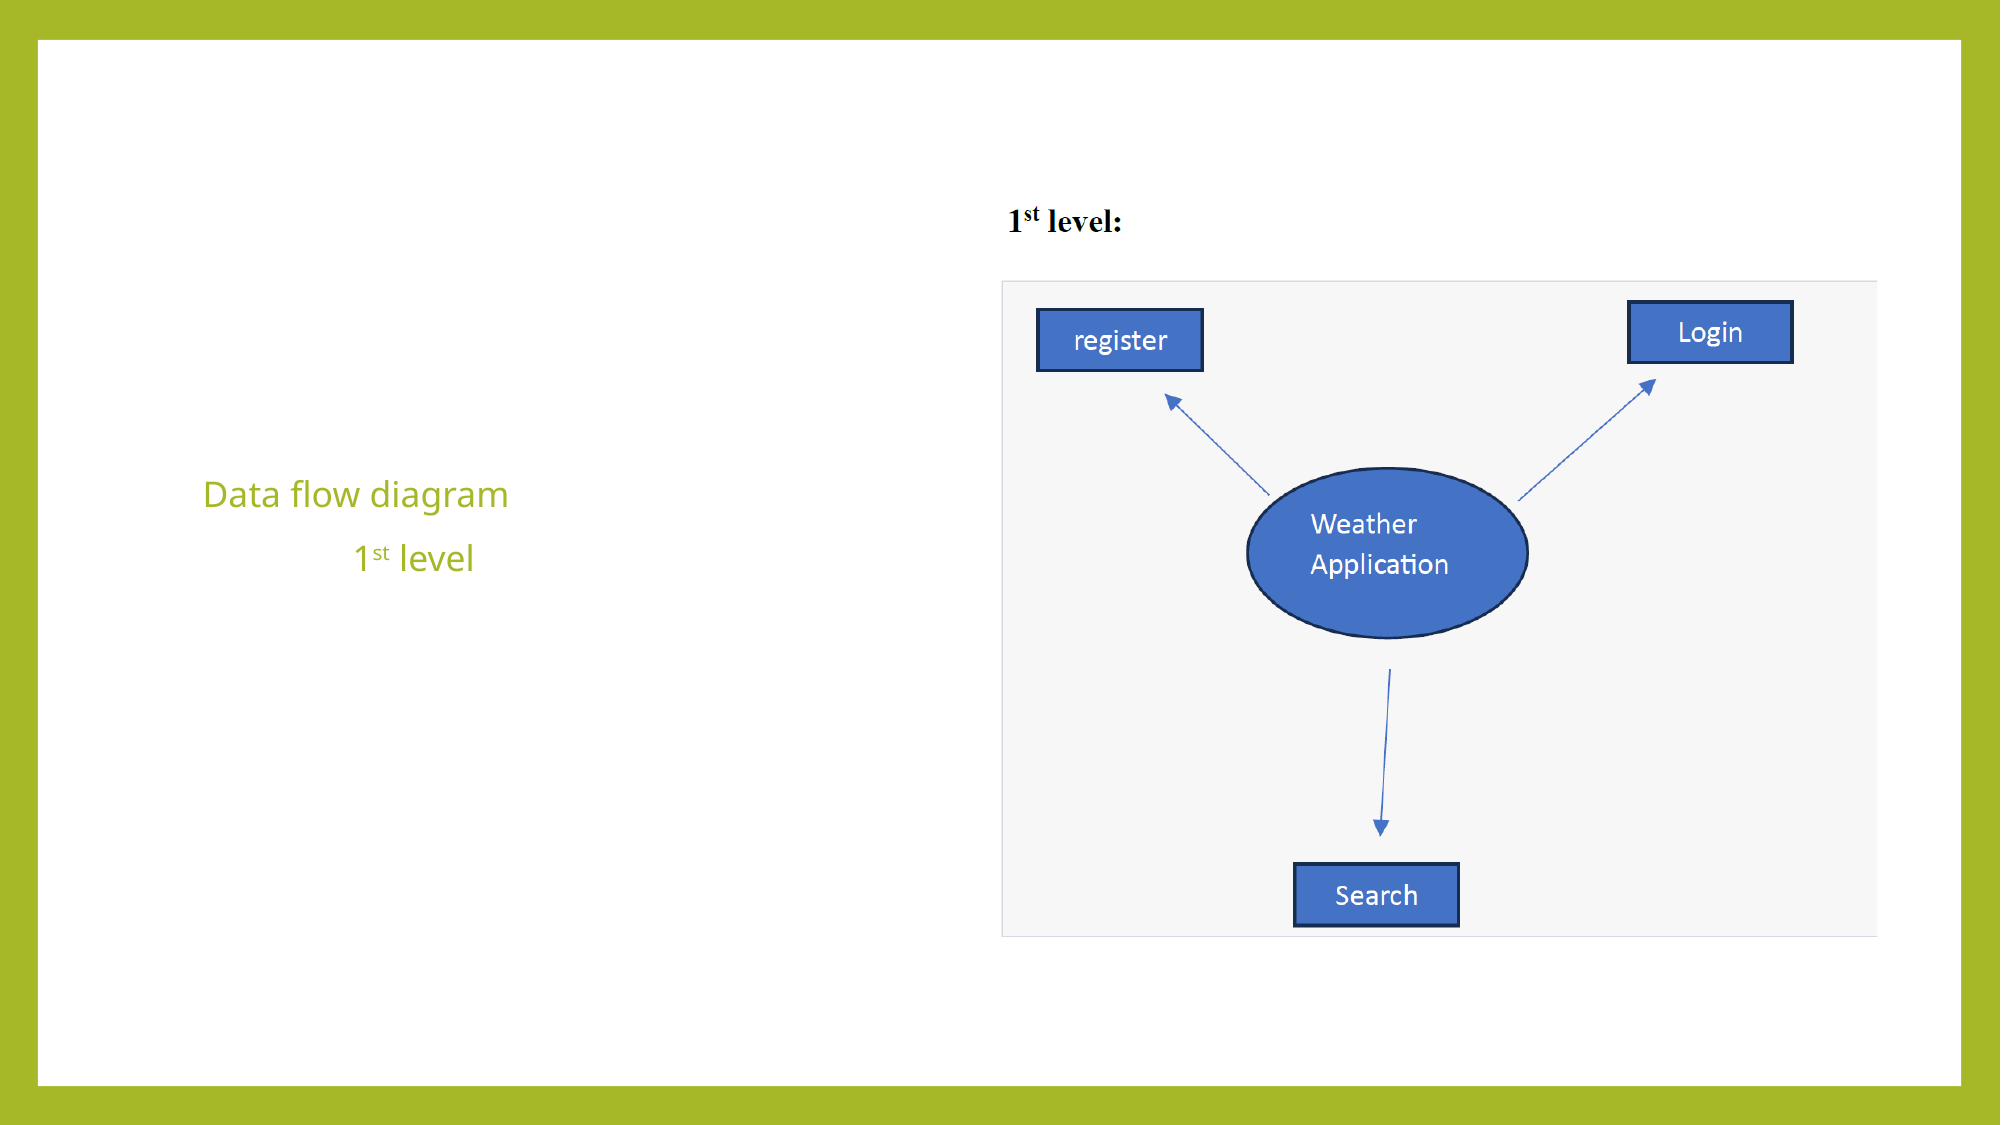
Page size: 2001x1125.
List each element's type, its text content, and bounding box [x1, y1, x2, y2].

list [999, 180, 1878, 961]
list Data flow diagram 1st level [187, 464, 833, 960]
